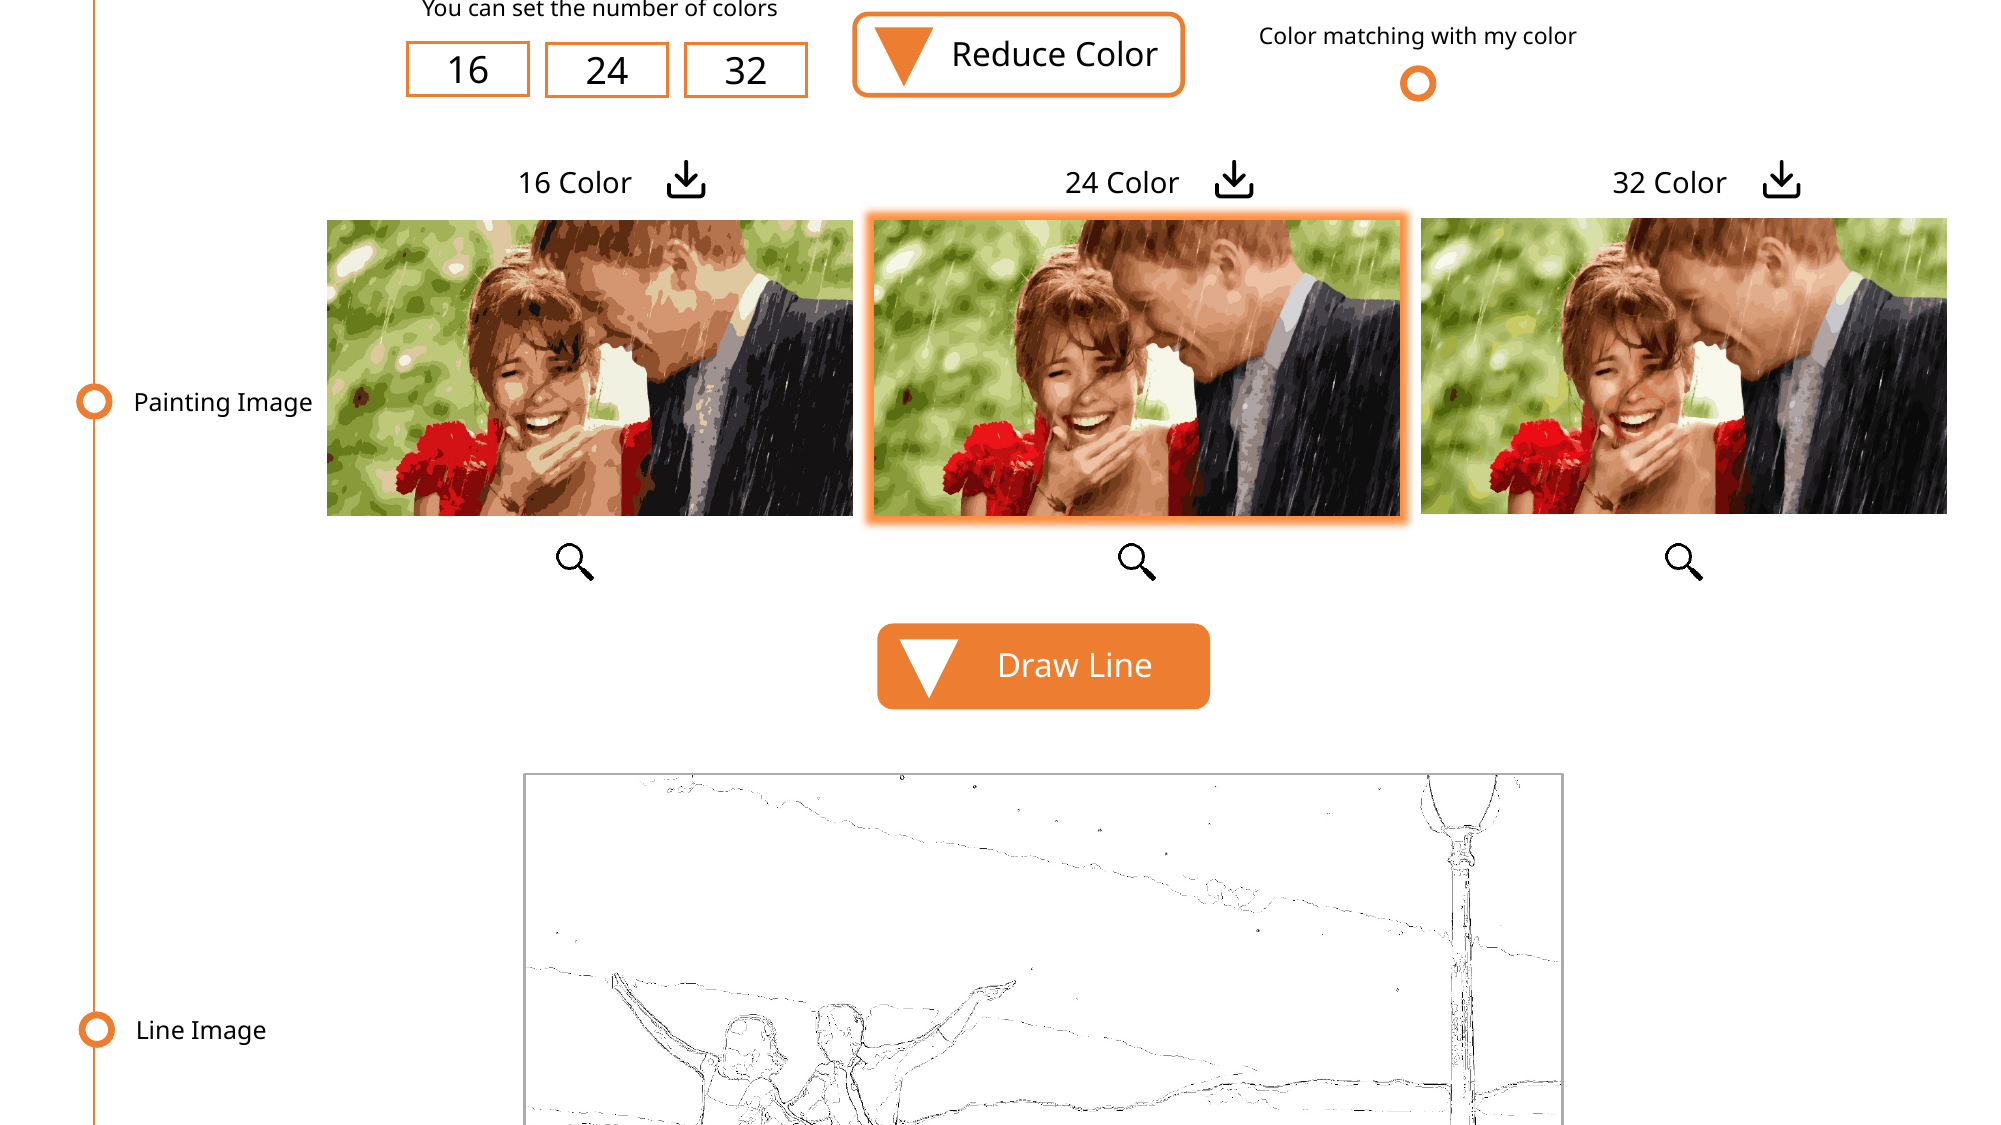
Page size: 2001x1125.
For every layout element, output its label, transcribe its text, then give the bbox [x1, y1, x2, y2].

picture [1665, 543, 1703, 581]
picture [1118, 543, 1156, 581]
text_box 24 [546, 42, 668, 98]
text_box You can set the number of colors [394, 0, 807, 29]
picture [1211, 156, 1257, 202]
text_box Line Image [121, 1006, 351, 1052]
text_box [878, 624, 1209, 709]
picture [663, 156, 709, 202]
text_box [80, 1014, 94, 1046]
text_box [853, 12, 1184, 97]
text_box Draw Line [951, 637, 1199, 692]
text_box [1402, 67, 1435, 100]
text_box Color matching with my color [1234, 14, 1602, 57]
picture [1758, 156, 1804, 202]
text_box Painting Image [118, 378, 327, 424]
picture [327, 220, 853, 516]
text_box 16 [407, 41, 529, 96]
text_box 24 Color [1044, 157, 1201, 208]
text_box [95, 385, 111, 418]
picture [525, 775, 1562, 1125]
text_box Reduce Color [926, 25, 1174, 80]
text_box 16 Color [497, 157, 653, 208]
text_box 32 [685, 42, 807, 98]
picture [874, 220, 1400, 516]
text_box [95, 1013, 113, 1046]
text_box 32 Color [1592, 157, 1748, 208]
text_box [897, 638, 961, 701]
picture [1421, 218, 1947, 514]
text_box [78, 385, 94, 418]
text_box [872, 26, 936, 89]
picture [556, 543, 594, 581]
